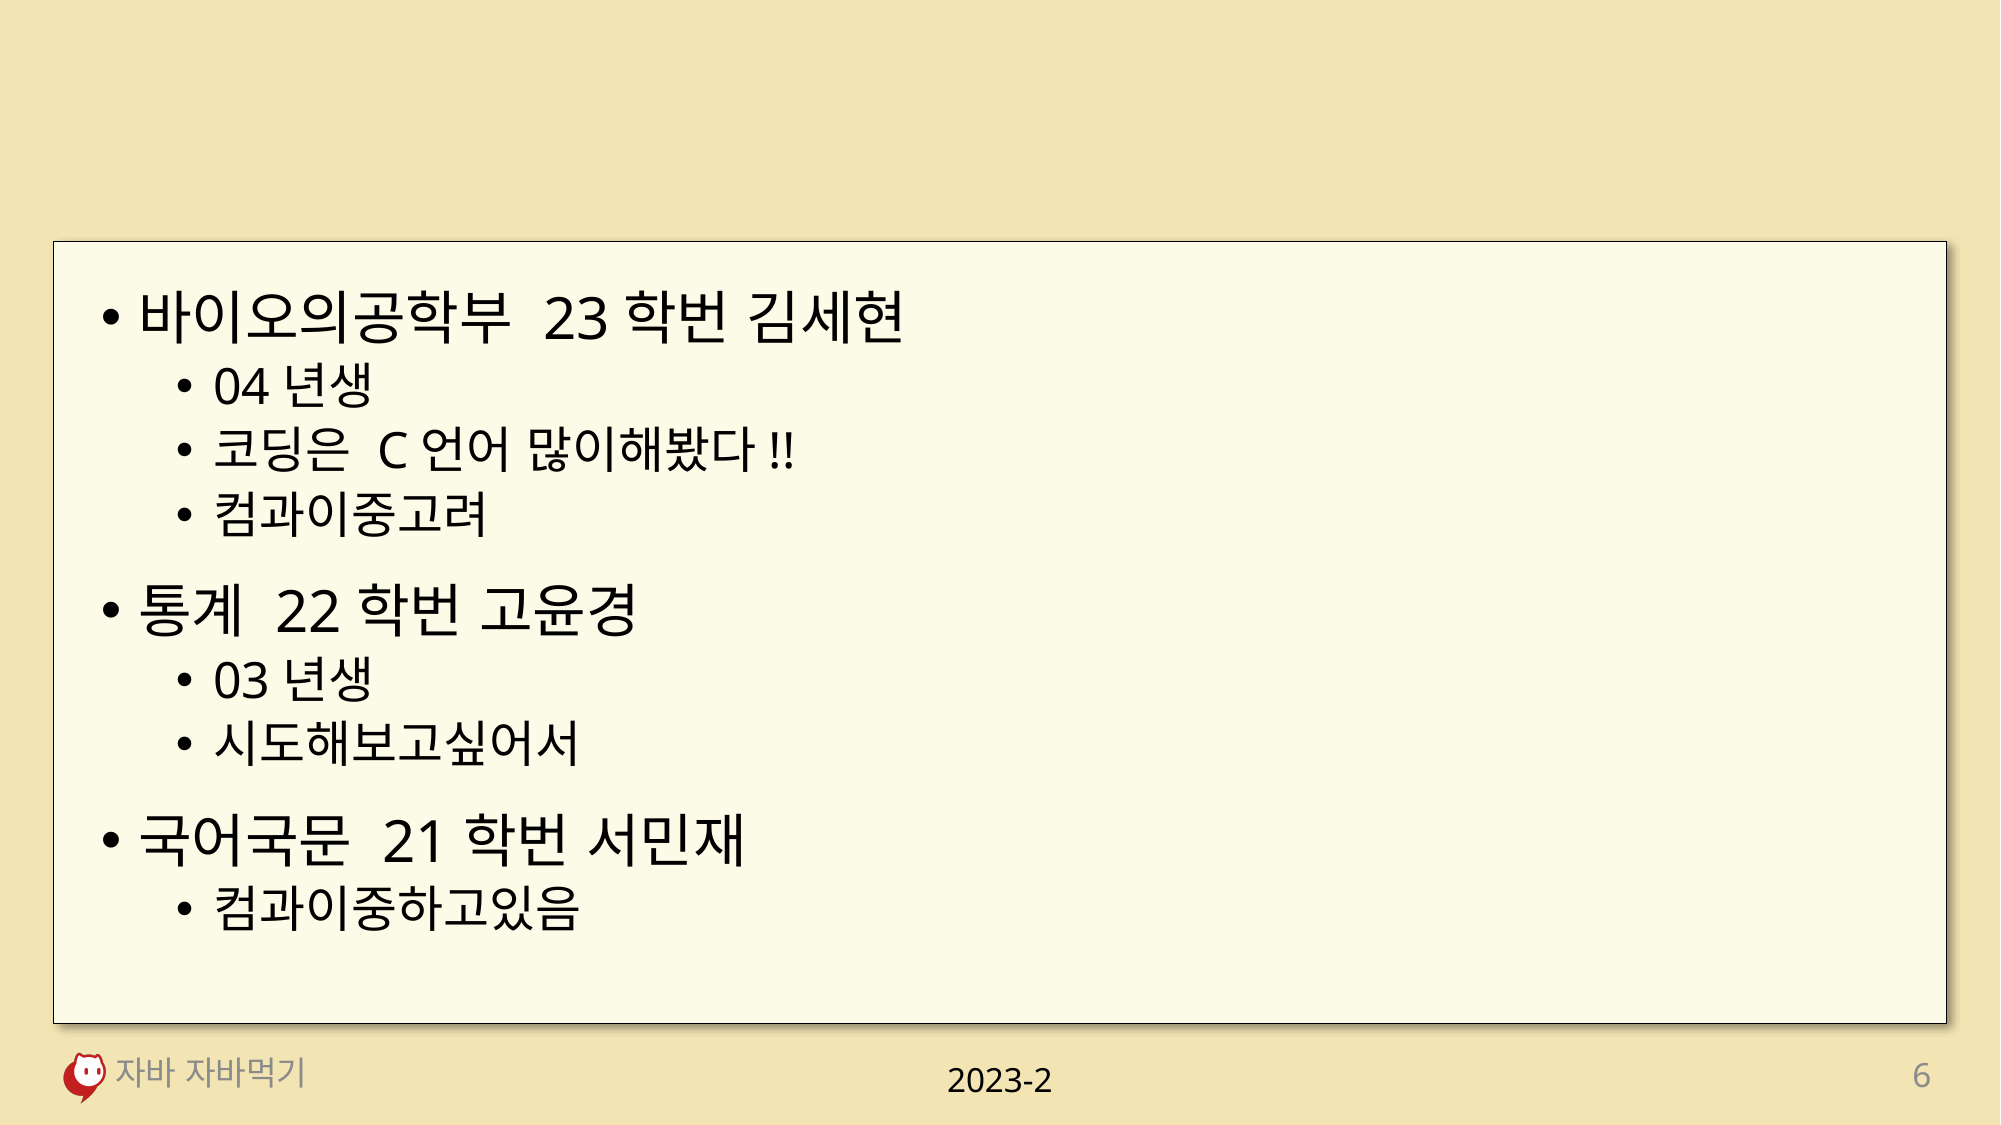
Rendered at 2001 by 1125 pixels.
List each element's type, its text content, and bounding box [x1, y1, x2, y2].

list 바이오의공학부 23학번 김세현 04년생 코딩은 C언어 많이해봤다!! 컴과이중고려 통계 22학번 고윤경 03년생 시도해보고싶어서 국어국문 21학번 서민재 컴과이중하고있음 [53, 241, 1947, 1024]
footer 자바 자바먹기 [53, 1046, 370, 1107]
slide_number 6 [1496, 1046, 1947, 1107]
